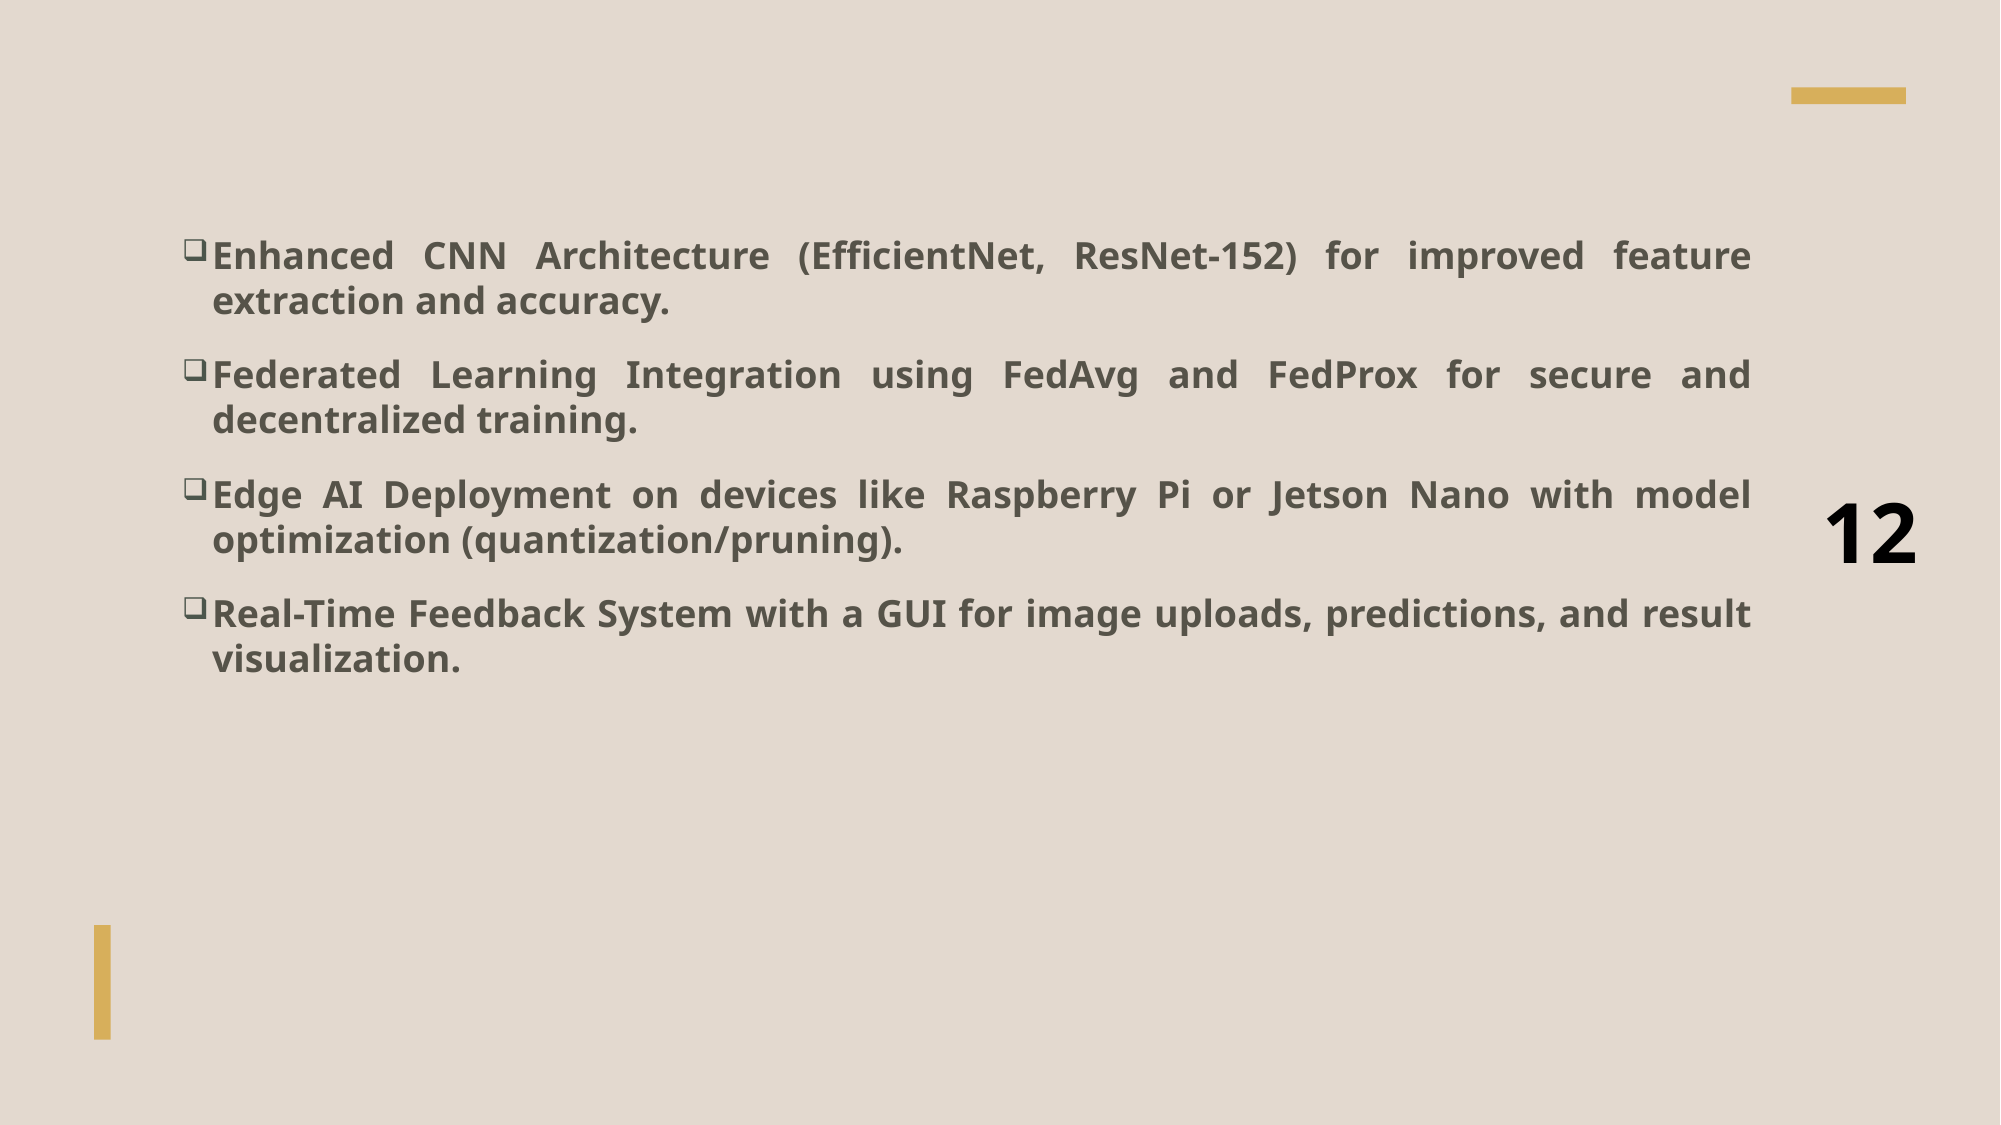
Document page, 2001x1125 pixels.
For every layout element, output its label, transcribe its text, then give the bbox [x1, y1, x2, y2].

list Enhanced CNN Architecture (EfficientNet, ResNet-152) for improved feature extraction and accuracy. Federated Learning Integration using FedAvg and FedProx for secure and decentralized training. Edge AI Deployment on devices like Raspberry Pi or Jetson Nano with model optimization (quantization/pruning). Real-Time Feedback System with a GUI for image uploads, predictions, and result visualization. [159, 210, 1769, 777]
slide_number 12 [1725, 493, 1918, 581]
